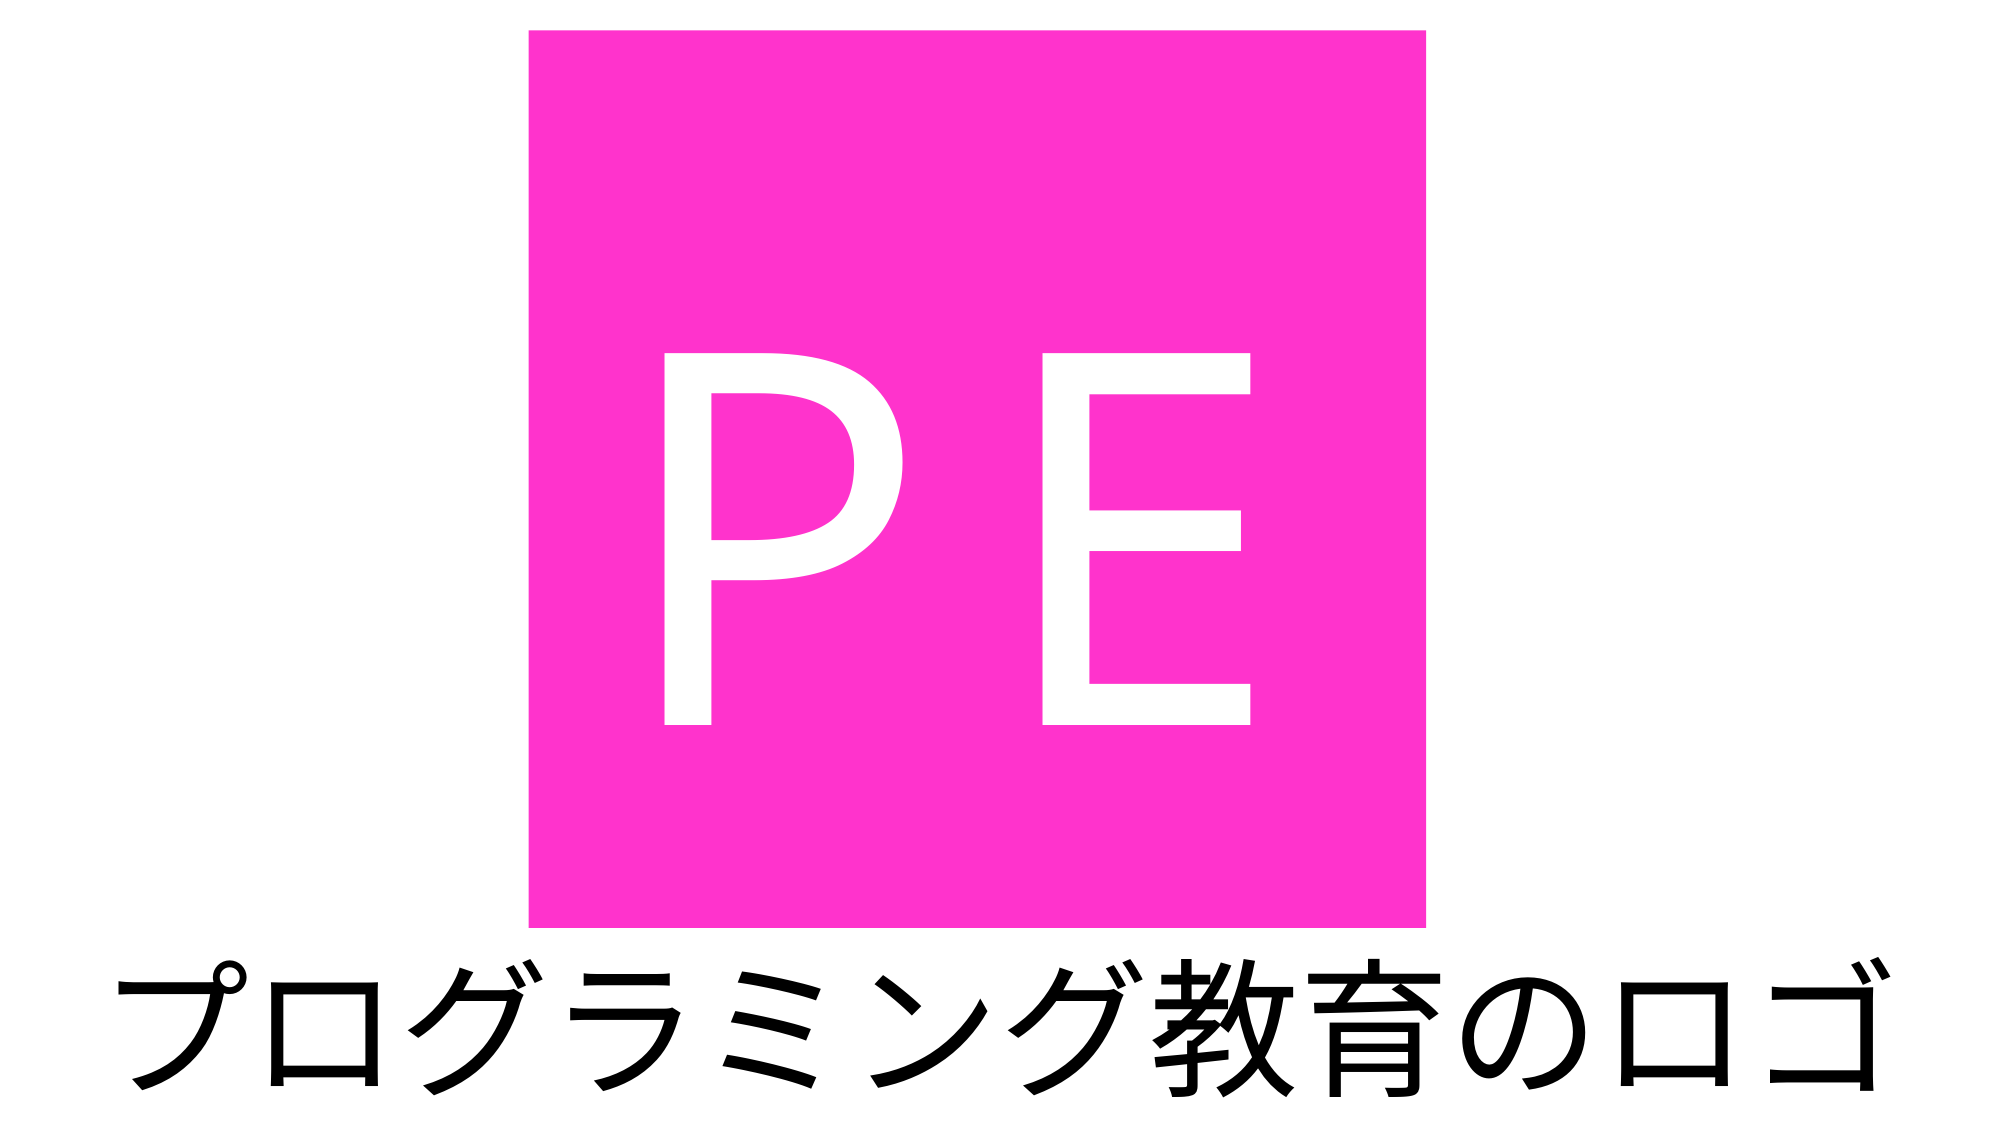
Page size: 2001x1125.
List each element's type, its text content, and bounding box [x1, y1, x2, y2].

text_box P [599, 196, 977, 837]
text_box [528, 29, 1427, 929]
text_box E [977, 196, 1449, 837]
text_box プログラミング教育のロゴ [85, 928, 1952, 1123]
